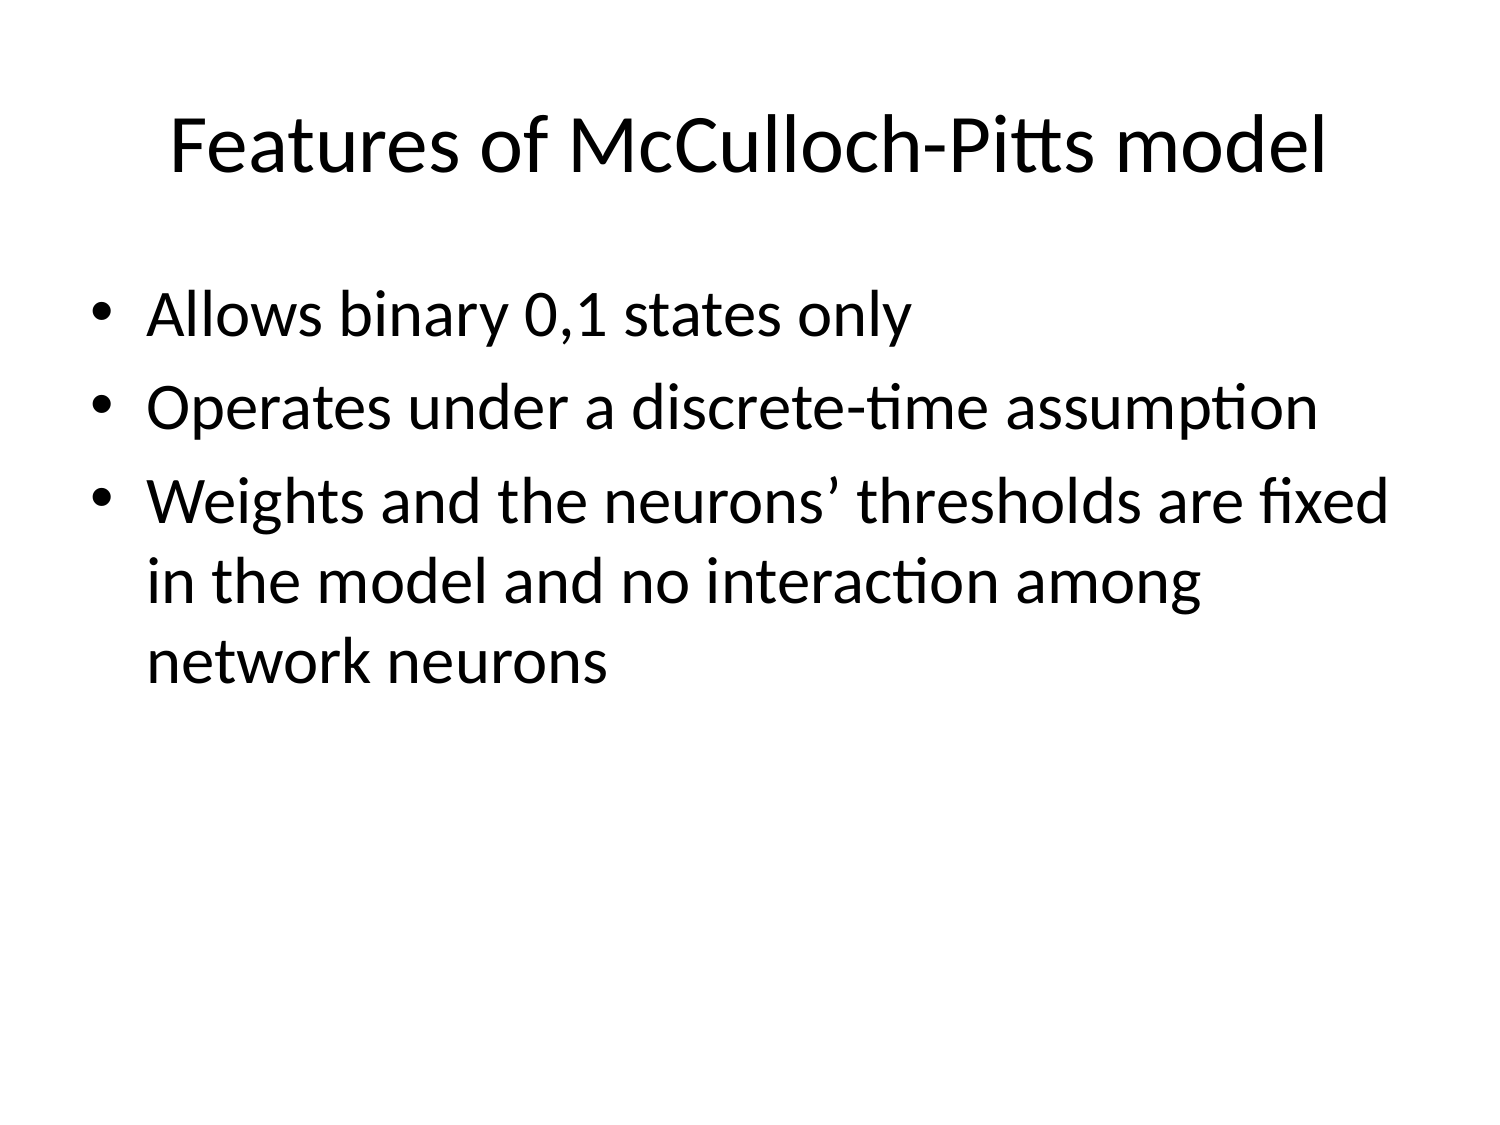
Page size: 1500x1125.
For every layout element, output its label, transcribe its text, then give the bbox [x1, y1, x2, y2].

title Features of McCulloch-Pitts model [75, 45, 1425, 233]
list Allows binary 0,1 states only Operates under a discrete-time assumption Weights and the neurons’ thresholds are fixed in the model and no interaction among network neurons [75, 262, 1425, 1005]
